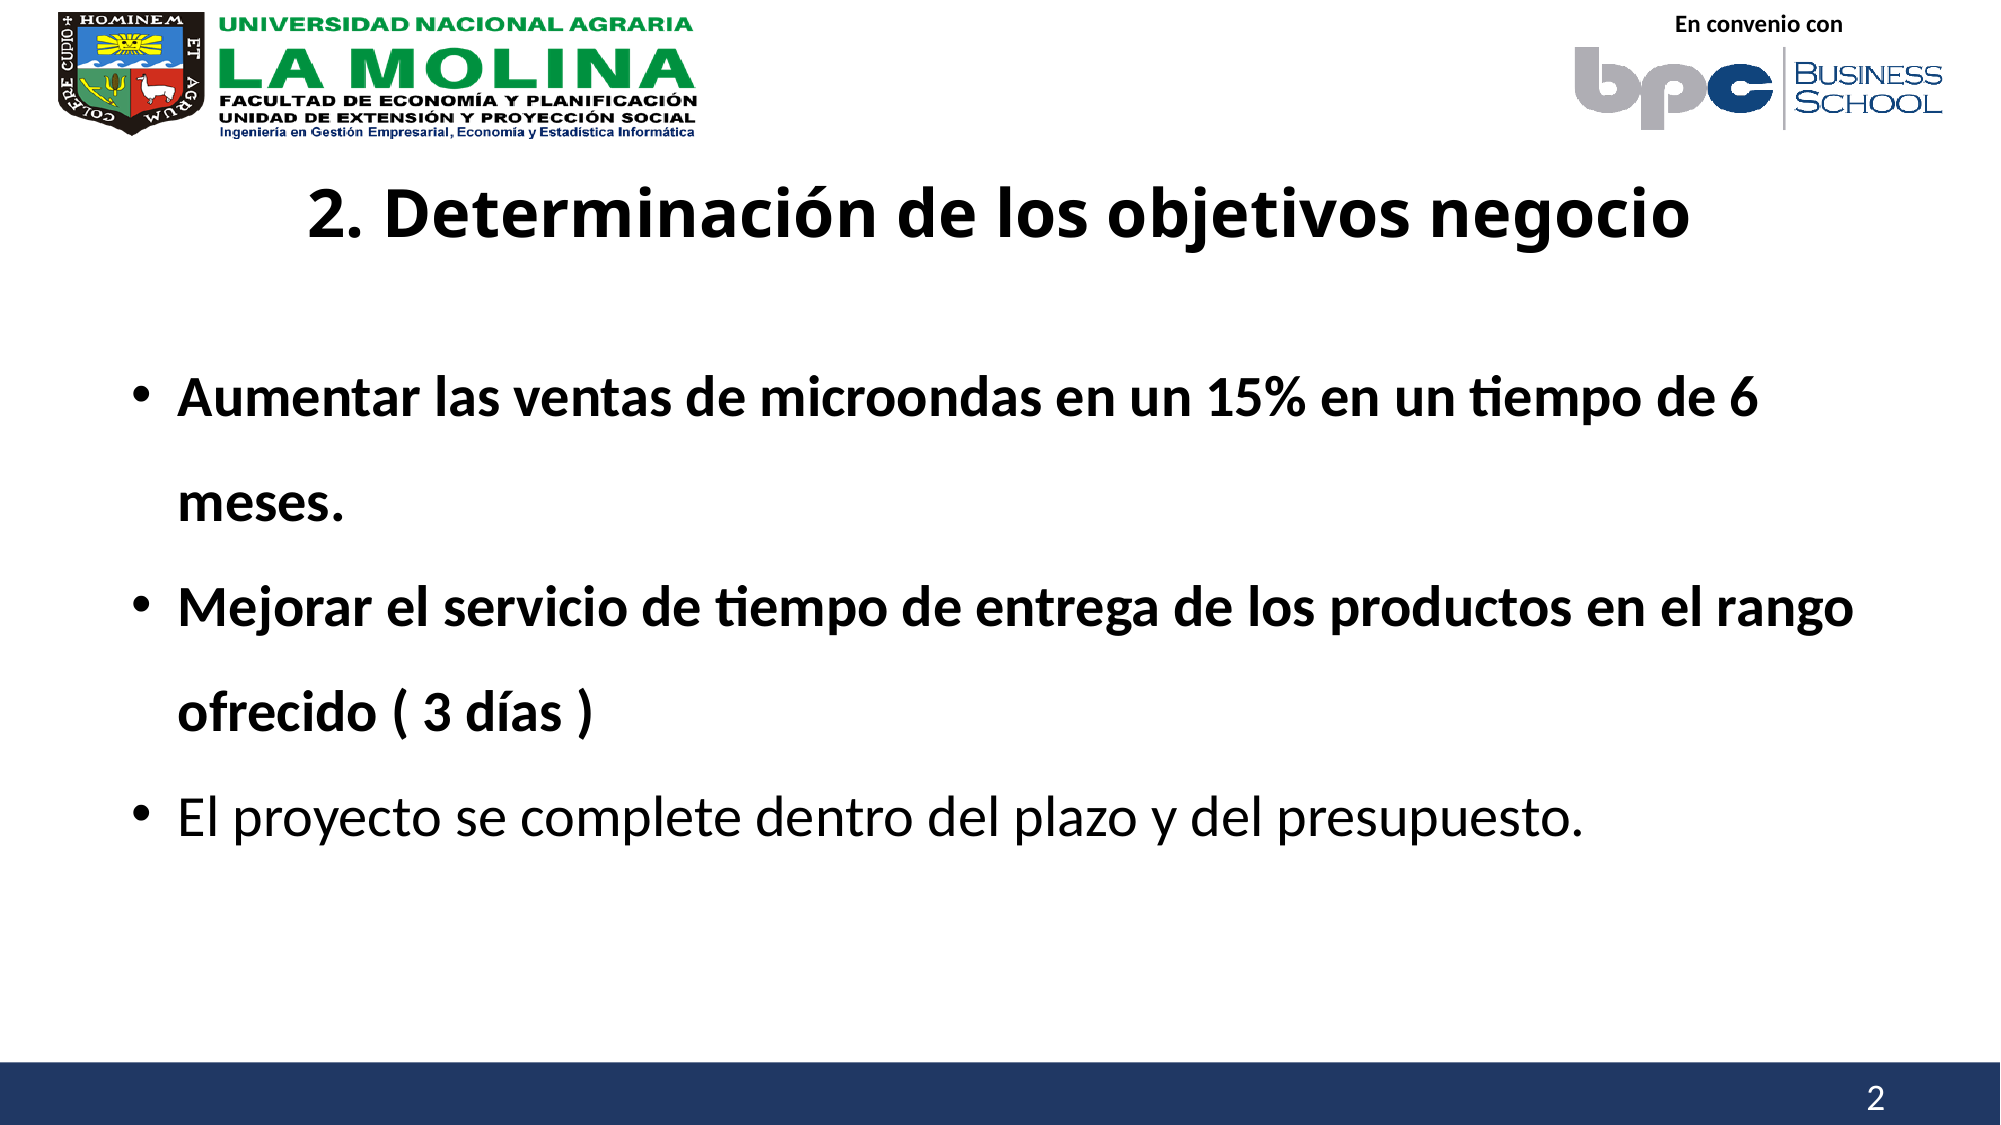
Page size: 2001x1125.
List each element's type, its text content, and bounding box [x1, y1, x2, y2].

text_box 2. Determinación de los objetivos negocio [0, 143, 2000, 288]
slide_number 2 [1433, 1065, 1900, 1125]
picture [58, 12, 717, 143]
picture [1568, 38, 1950, 138]
text_box Aumentar las ventas de microondas en un 15% en un tiempo de 6 meses. Mejorar el servicio de tiempo de entrega de los productos en el rango ofrecido ( 3 días ) El proyecto se complete dentro del plazo y del presupuesto. [116, 315, 1900, 856]
